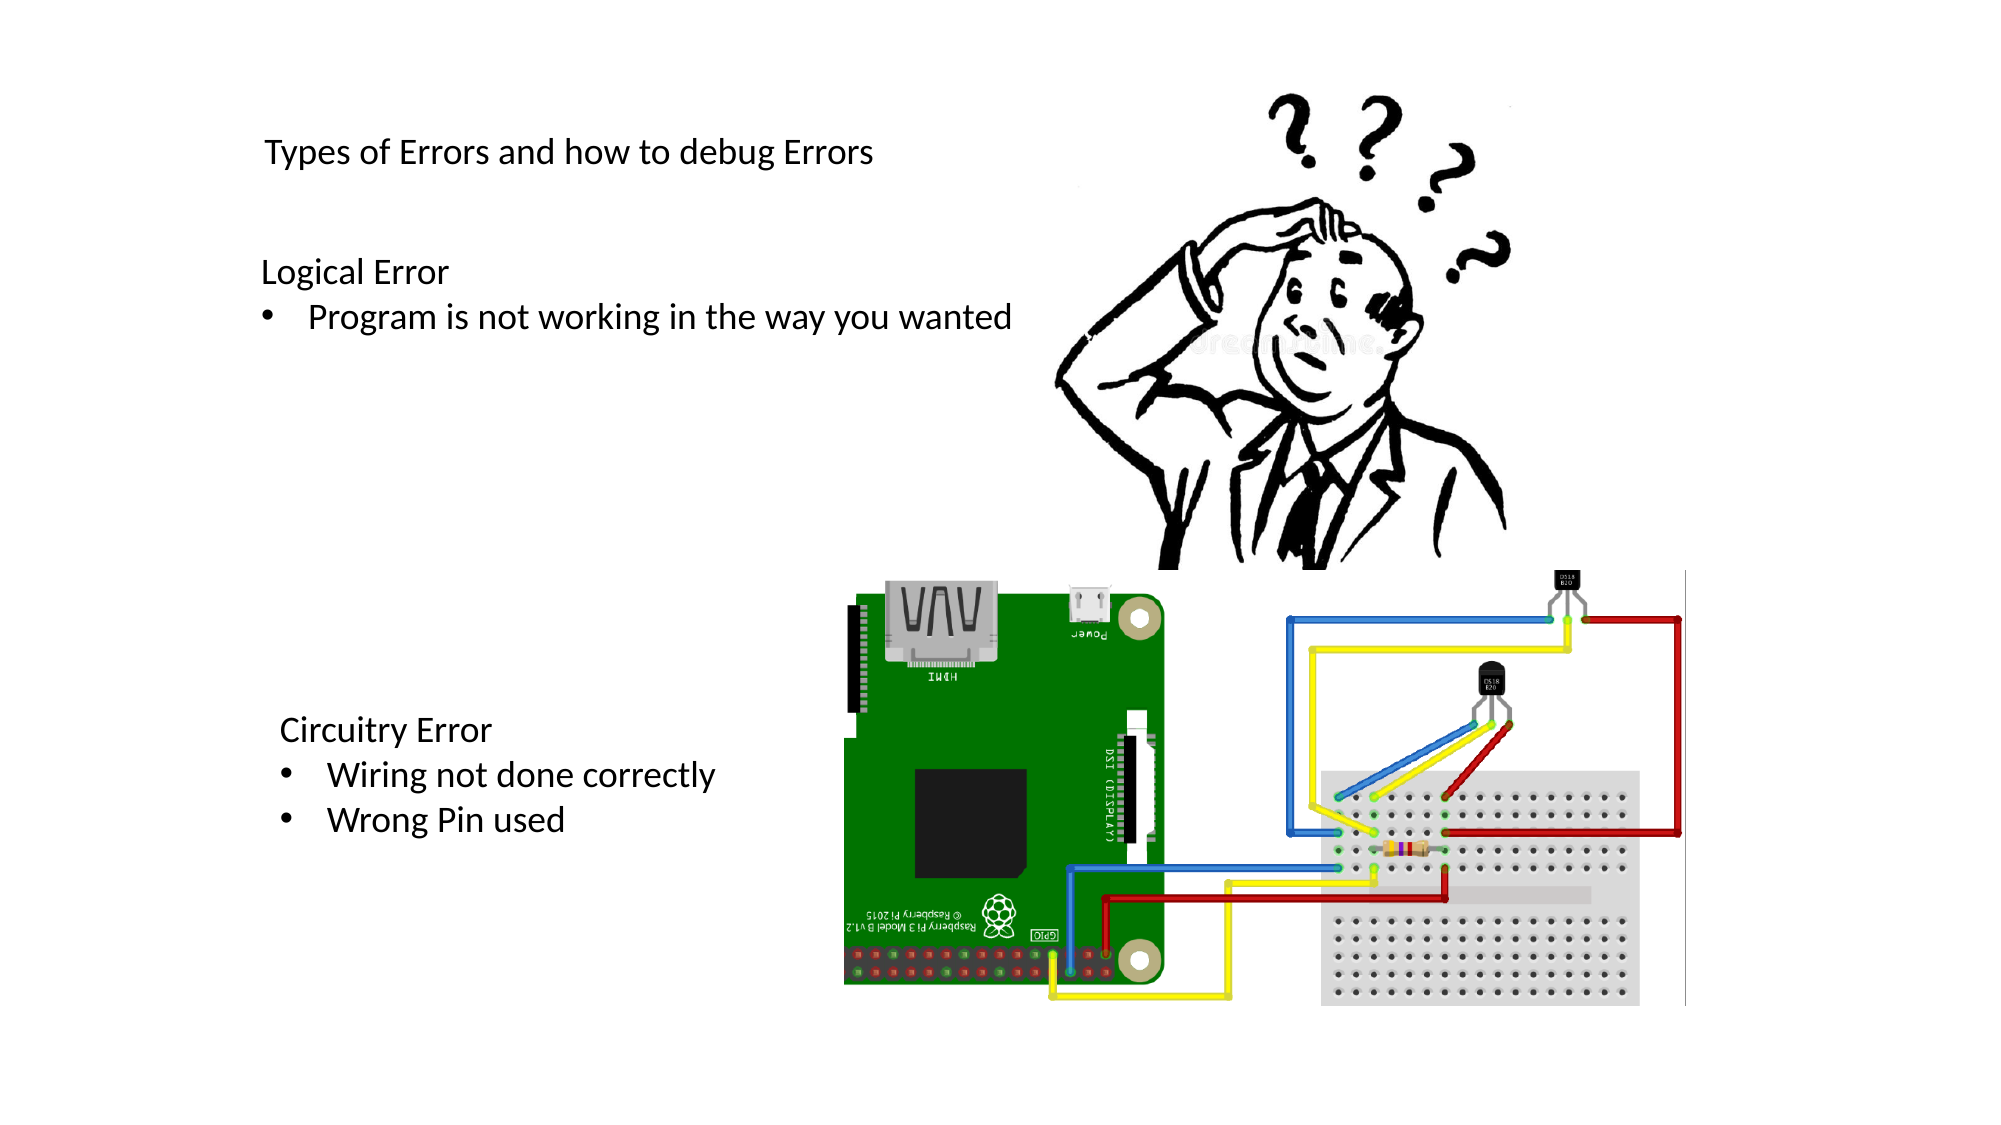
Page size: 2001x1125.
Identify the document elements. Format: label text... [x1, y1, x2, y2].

text_box Logical Error Program is not working in the way you wanted [246, 239, 1049, 434]
picture [844, 92, 1686, 1006]
text_box Types of Errors and how to debug Errors [249, 119, 890, 180]
text_box Circuitry Error Wiring not done correctly Wrong Pin used [265, 697, 844, 848]
